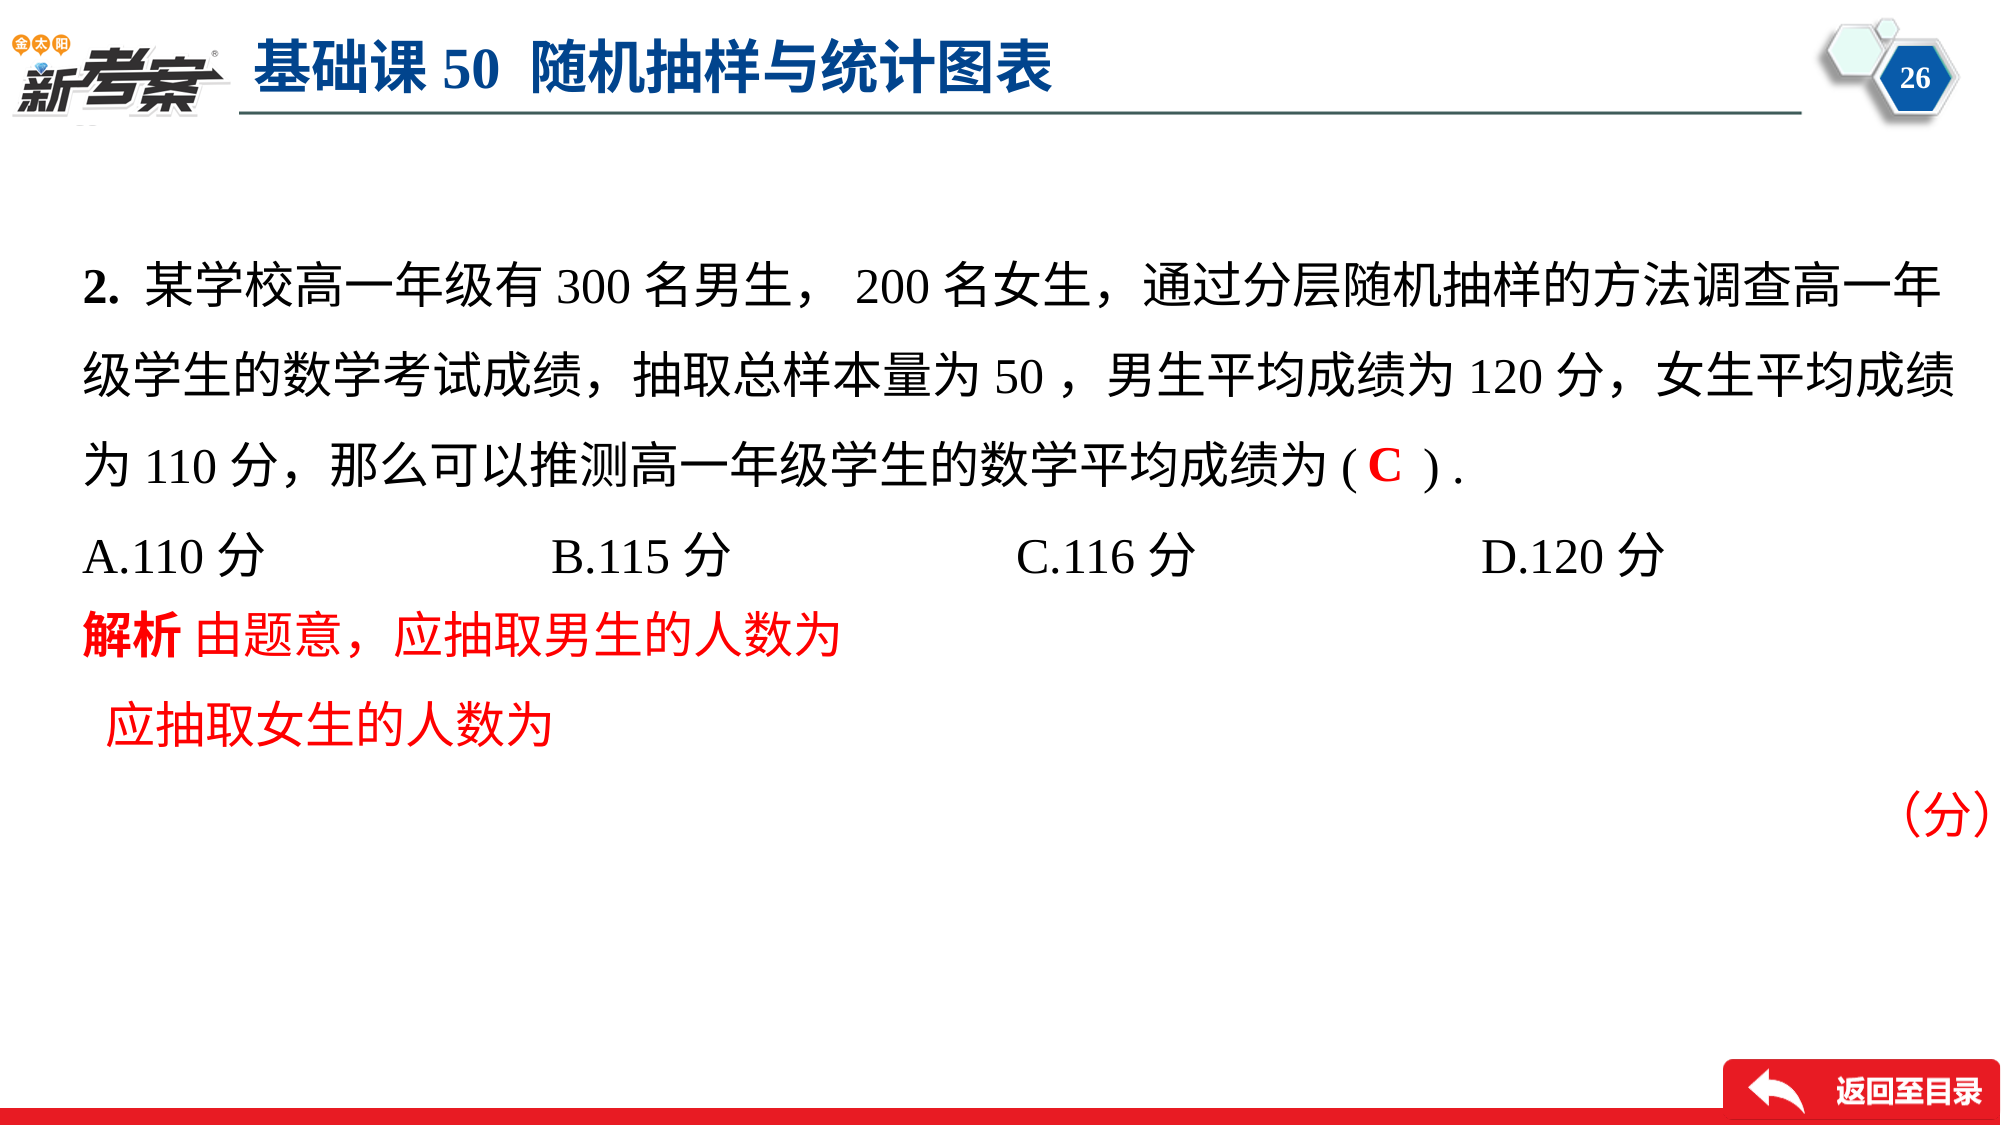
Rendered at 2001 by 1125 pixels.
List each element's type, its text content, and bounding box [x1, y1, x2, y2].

text_box 2. 某学校高一年级有300名男生，200名女生，通过分层随机抽样的方法调查高一年 级学生的数学考试成绩，抽取总样本量为50，男生平均成绩为120分，女生平均成绩 为110分，那么可以推测高一年级学生的数学平均成绩为( ) . [82, 223, 1917, 484]
picture [0, 0, 2001, 1125]
text_box C [1349, 403, 1422, 483]
text_box A.110分 B.115分 C.116分 D.120分 [82, 493, 1917, 573]
